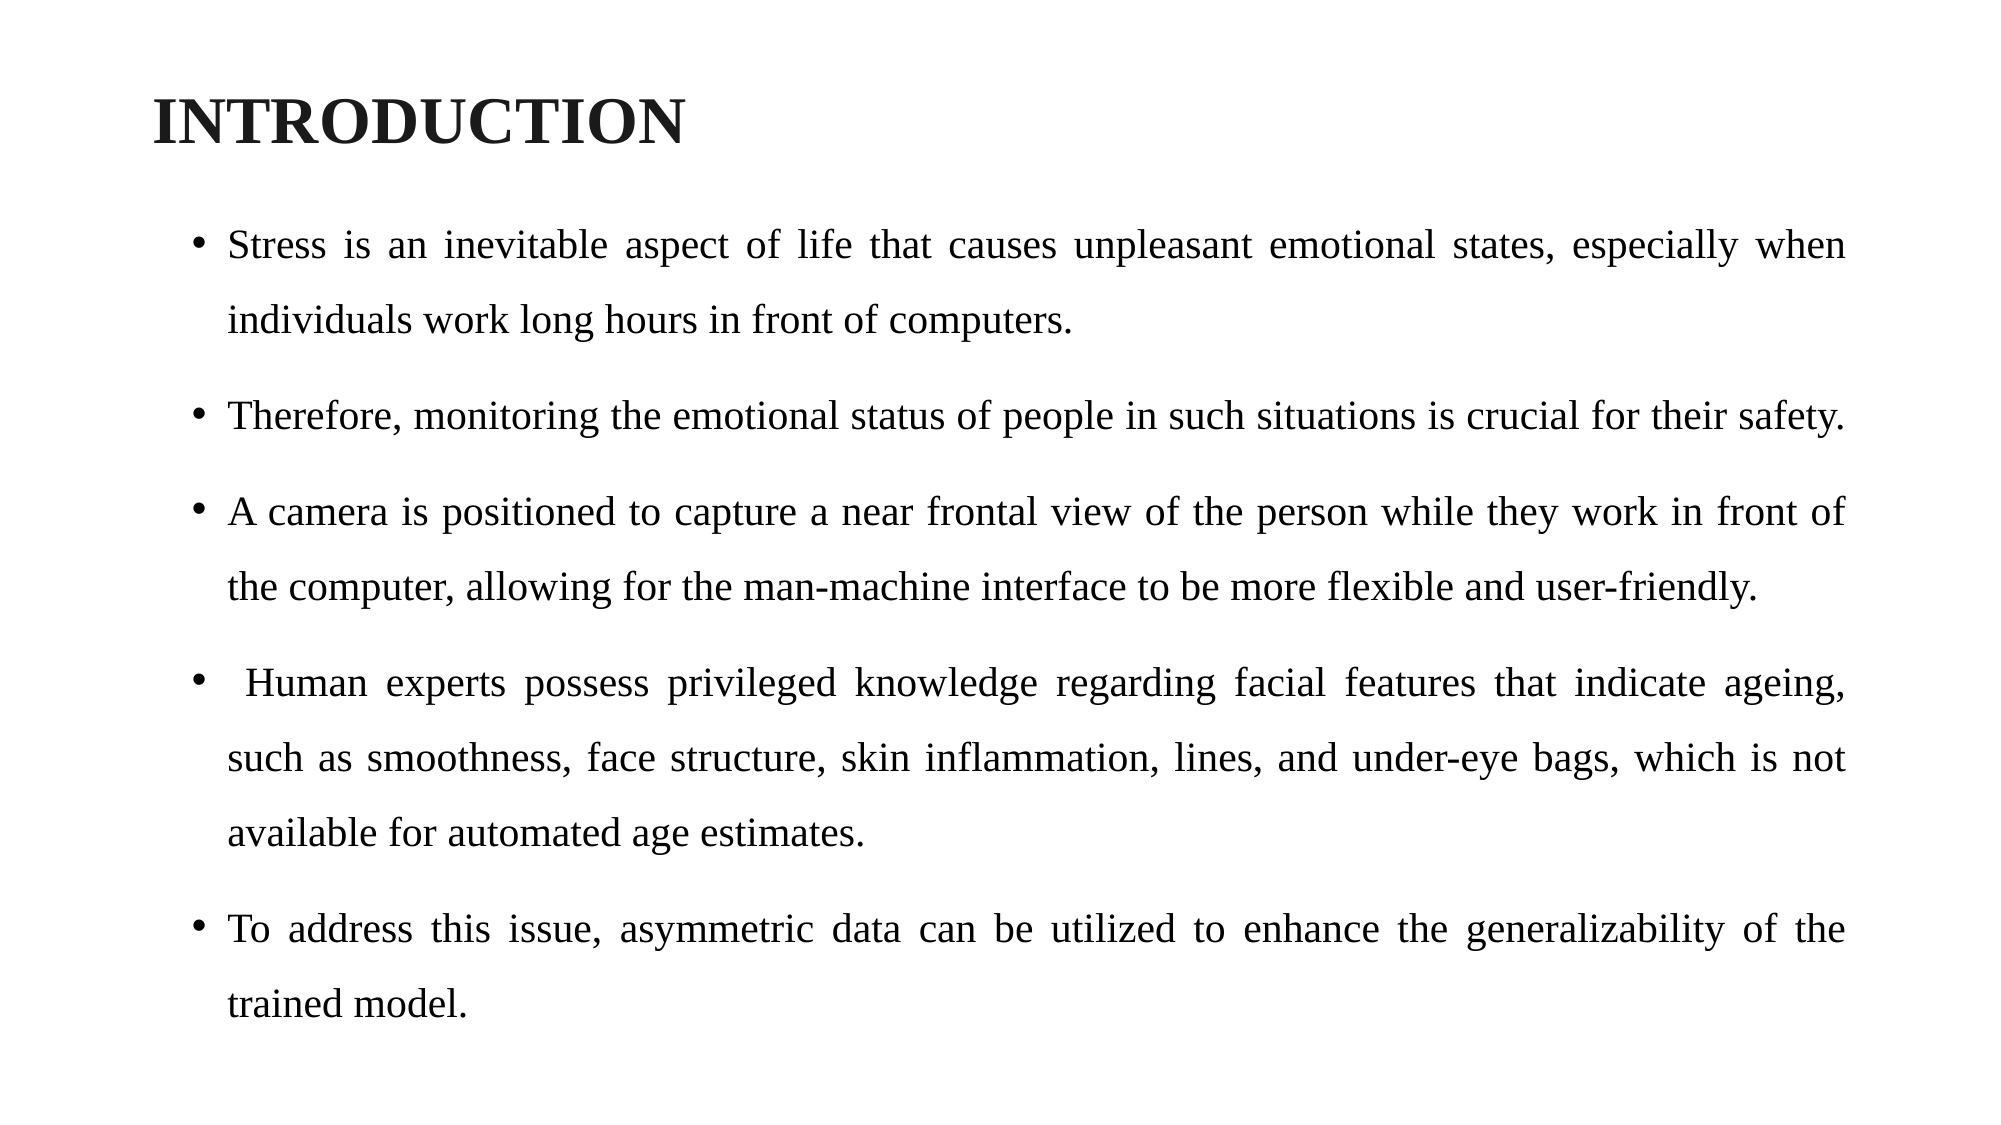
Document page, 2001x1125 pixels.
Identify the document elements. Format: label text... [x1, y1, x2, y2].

text_box INTRODUCTION [137, 59, 1863, 184]
text_box Stress is an inevitable aspect of life that causes unpleasant emotional states, especially when individuals work long hours in front of computers. Therefore, monitoring the emotional status of people in such situations is crucial for their safety. A camera is positioned to capture a near frontal view of the person while they work in front of the computer, allowing for the man-machine interface to be more flexible and user-friendly. Human experts possess privileged knowledge regarding facial features that indicate ageing, such as smoothness, face structure, skin inflammation, lines, and under-eye bags, which is not available for automated age estimates. To address this issue, asymmetric data can be utilized to enhance the generalizability of the trained model. [137, 184, 1863, 1106]
